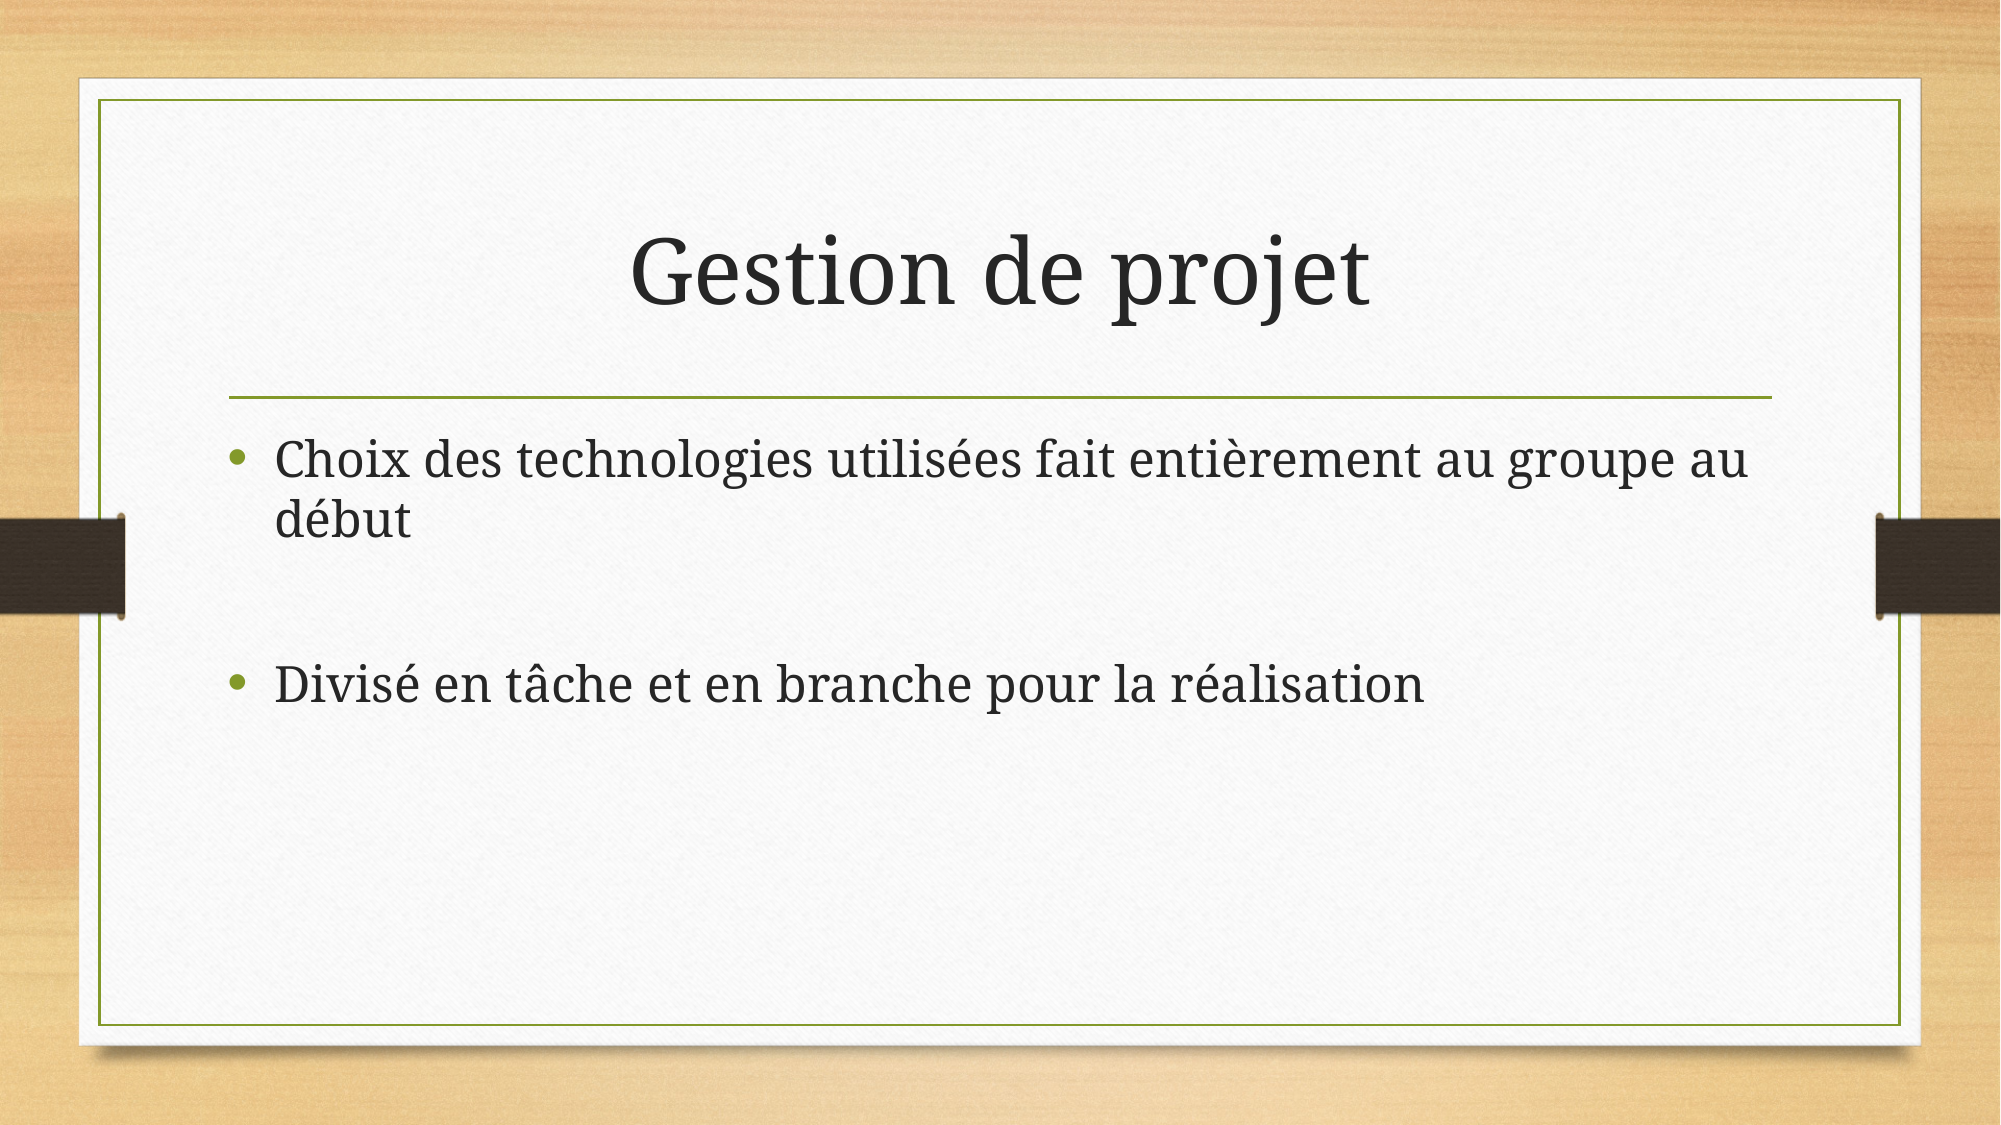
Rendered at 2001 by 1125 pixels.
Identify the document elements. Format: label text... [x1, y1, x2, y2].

title Gestion de projet [212, 161, 1788, 375]
picture [0, 0, 2001, 1125]
list Choix des technologies utilisées fait entièrement au groupe au début Divisé en tâche et en branche pour la réalisation [212, 419, 1788, 964]
